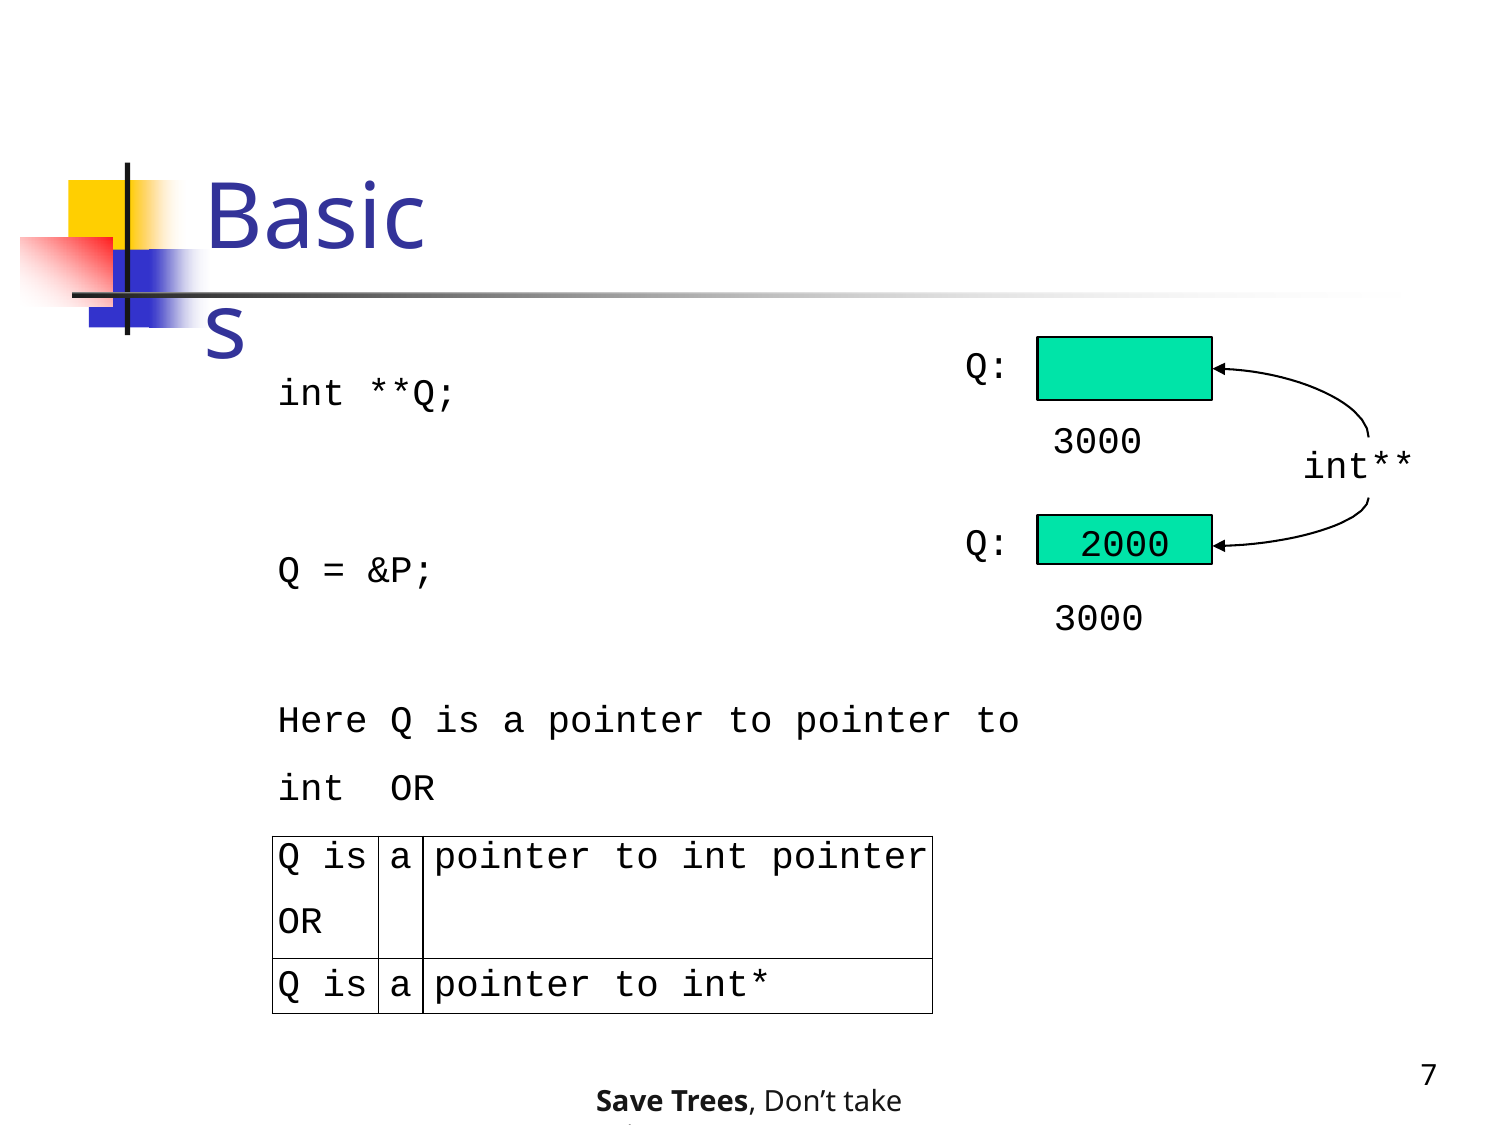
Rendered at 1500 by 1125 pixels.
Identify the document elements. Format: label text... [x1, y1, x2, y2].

picture [20, 180, 201, 328]
table_cell Q is [273, 959, 378, 1013]
text_box 7 [1414, 1054, 1459, 1097]
text_box Q = &P; [275, 543, 437, 590]
picture [453, 292, 1423, 298]
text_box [1212, 497, 1369, 553]
table_cell a [379, 959, 422, 1013]
table_header Q is OR [273, 837, 378, 958]
text_box 2000 [1037, 514, 1213, 565]
text_box int** [1300, 438, 1417, 486]
text_box Q: [962, 338, 1012, 386]
footer Save Trees, Don’t take printouts [594, 1080, 1031, 1125]
text_box int **Q; [275, 365, 460, 413]
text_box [1037, 337, 1369, 438]
table_cell pointer to int* [424, 959, 932, 1013]
title Basics [201, 154, 453, 377]
table_header a [379, 837, 422, 958]
text_box 3000 Here Q is a pointer to pointer to int OR [275, 590, 1145, 808]
text_box Q: [962, 515, 1012, 563]
table_header pointer to int pointer [424, 837, 932, 958]
text_box 3000 [1050, 447, 1145, 461]
